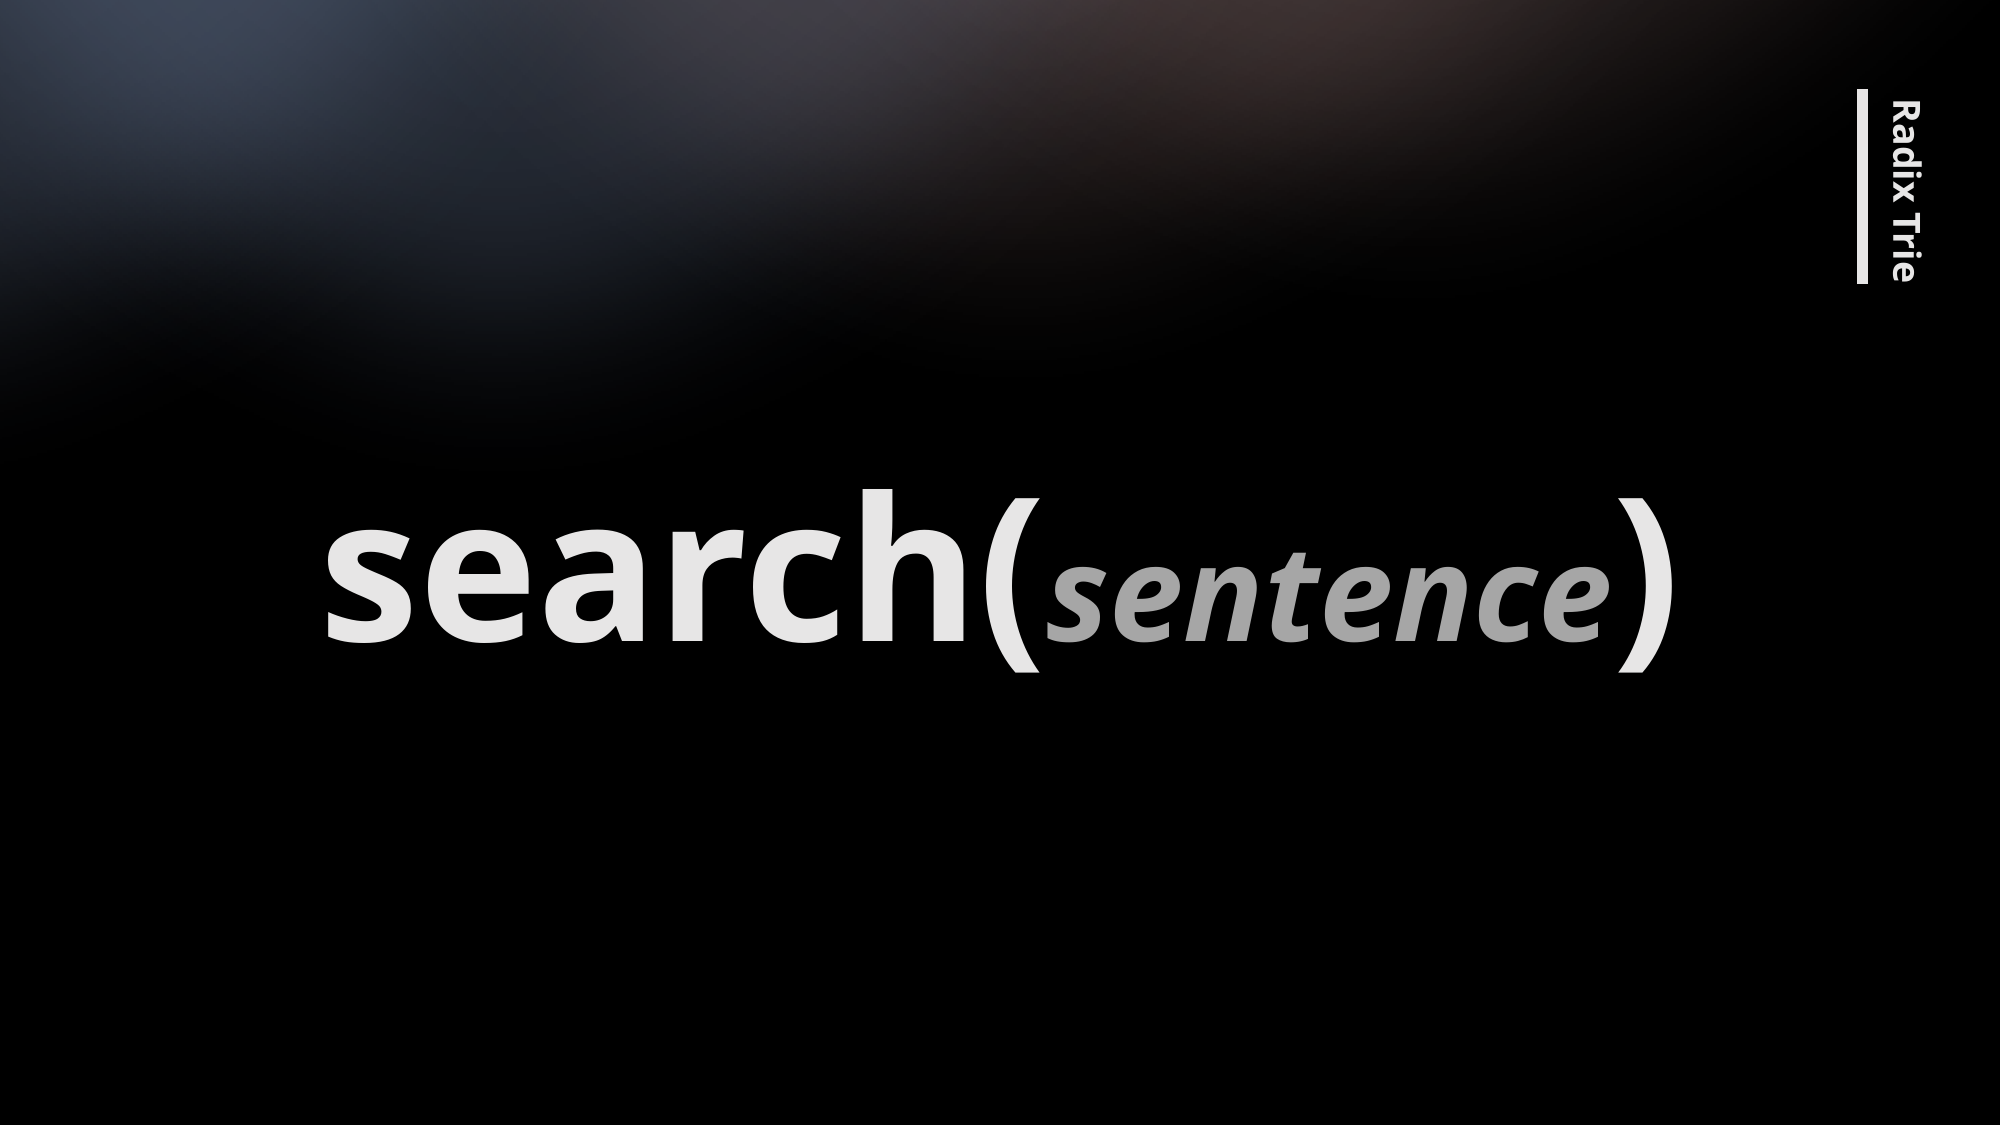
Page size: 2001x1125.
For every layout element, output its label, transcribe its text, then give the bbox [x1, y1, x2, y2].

text_box search(sentence) [0, 563, 2000, 689]
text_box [0, 0, 2000, 563]
